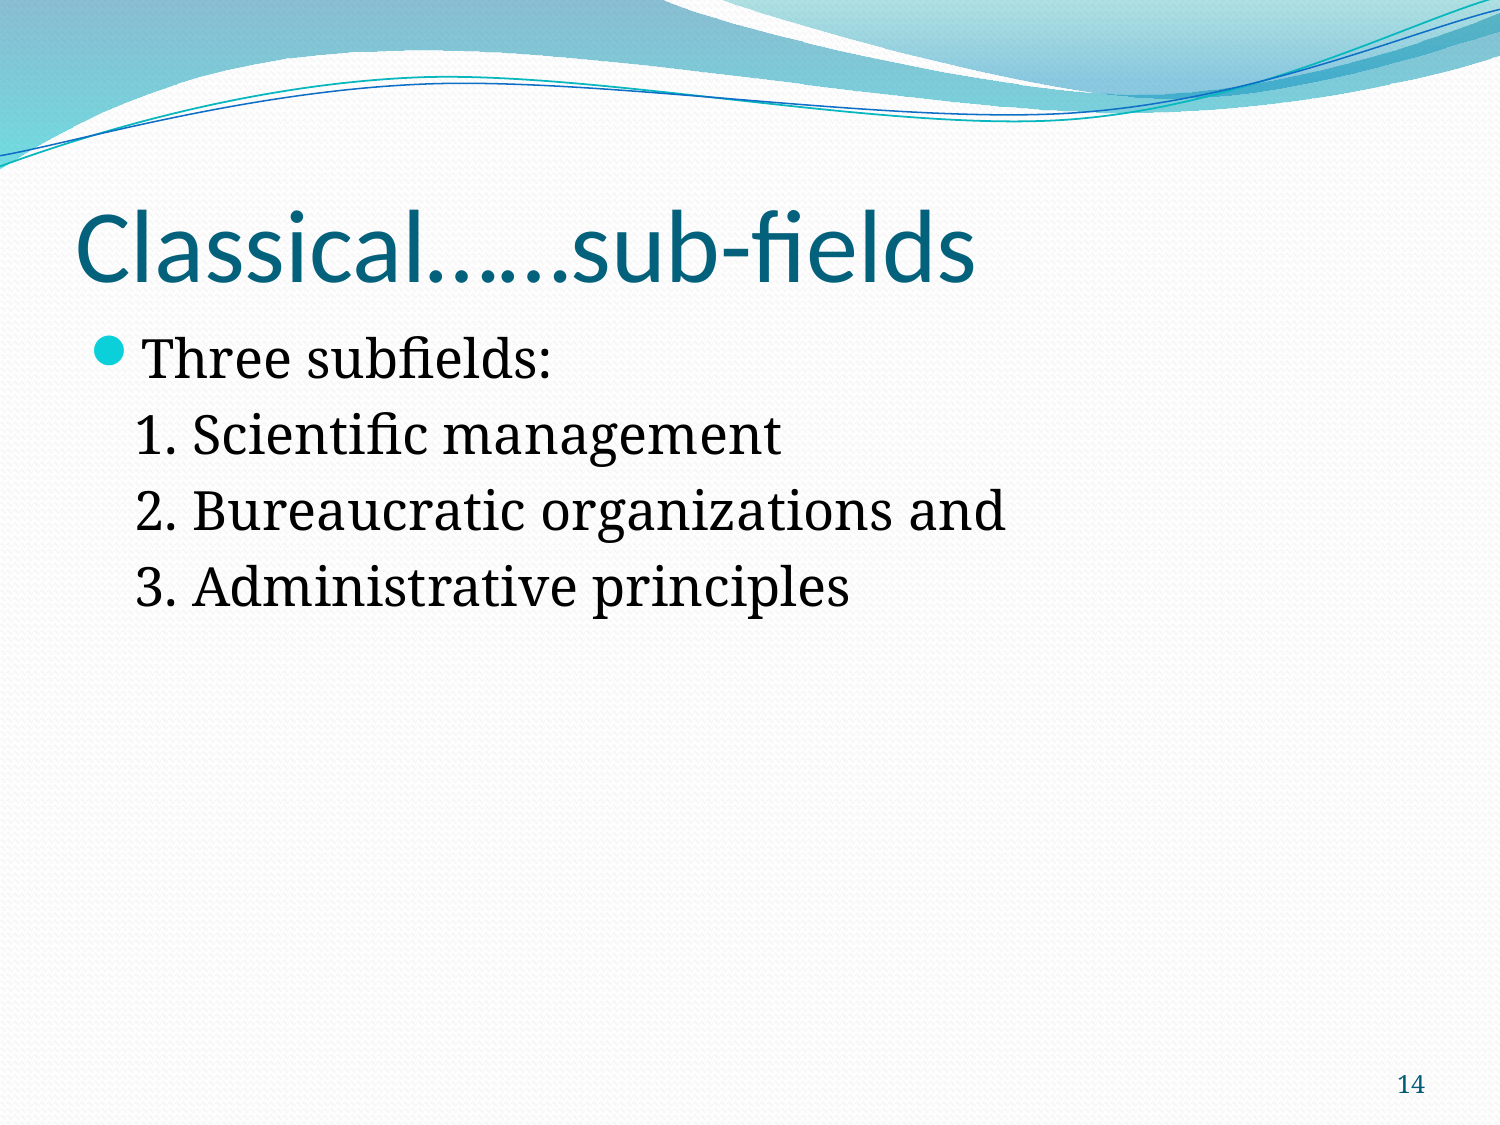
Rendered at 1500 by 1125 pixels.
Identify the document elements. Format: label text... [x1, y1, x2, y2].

title Classical……sub-fields [75, 115, 1425, 303]
list Three subfields: 1. Scientific management 2. Bureaucratic organizations and 3. Administrative principles [75, 317, 1425, 1038]
slide_number 14 [1299, 1042, 1425, 1103]
